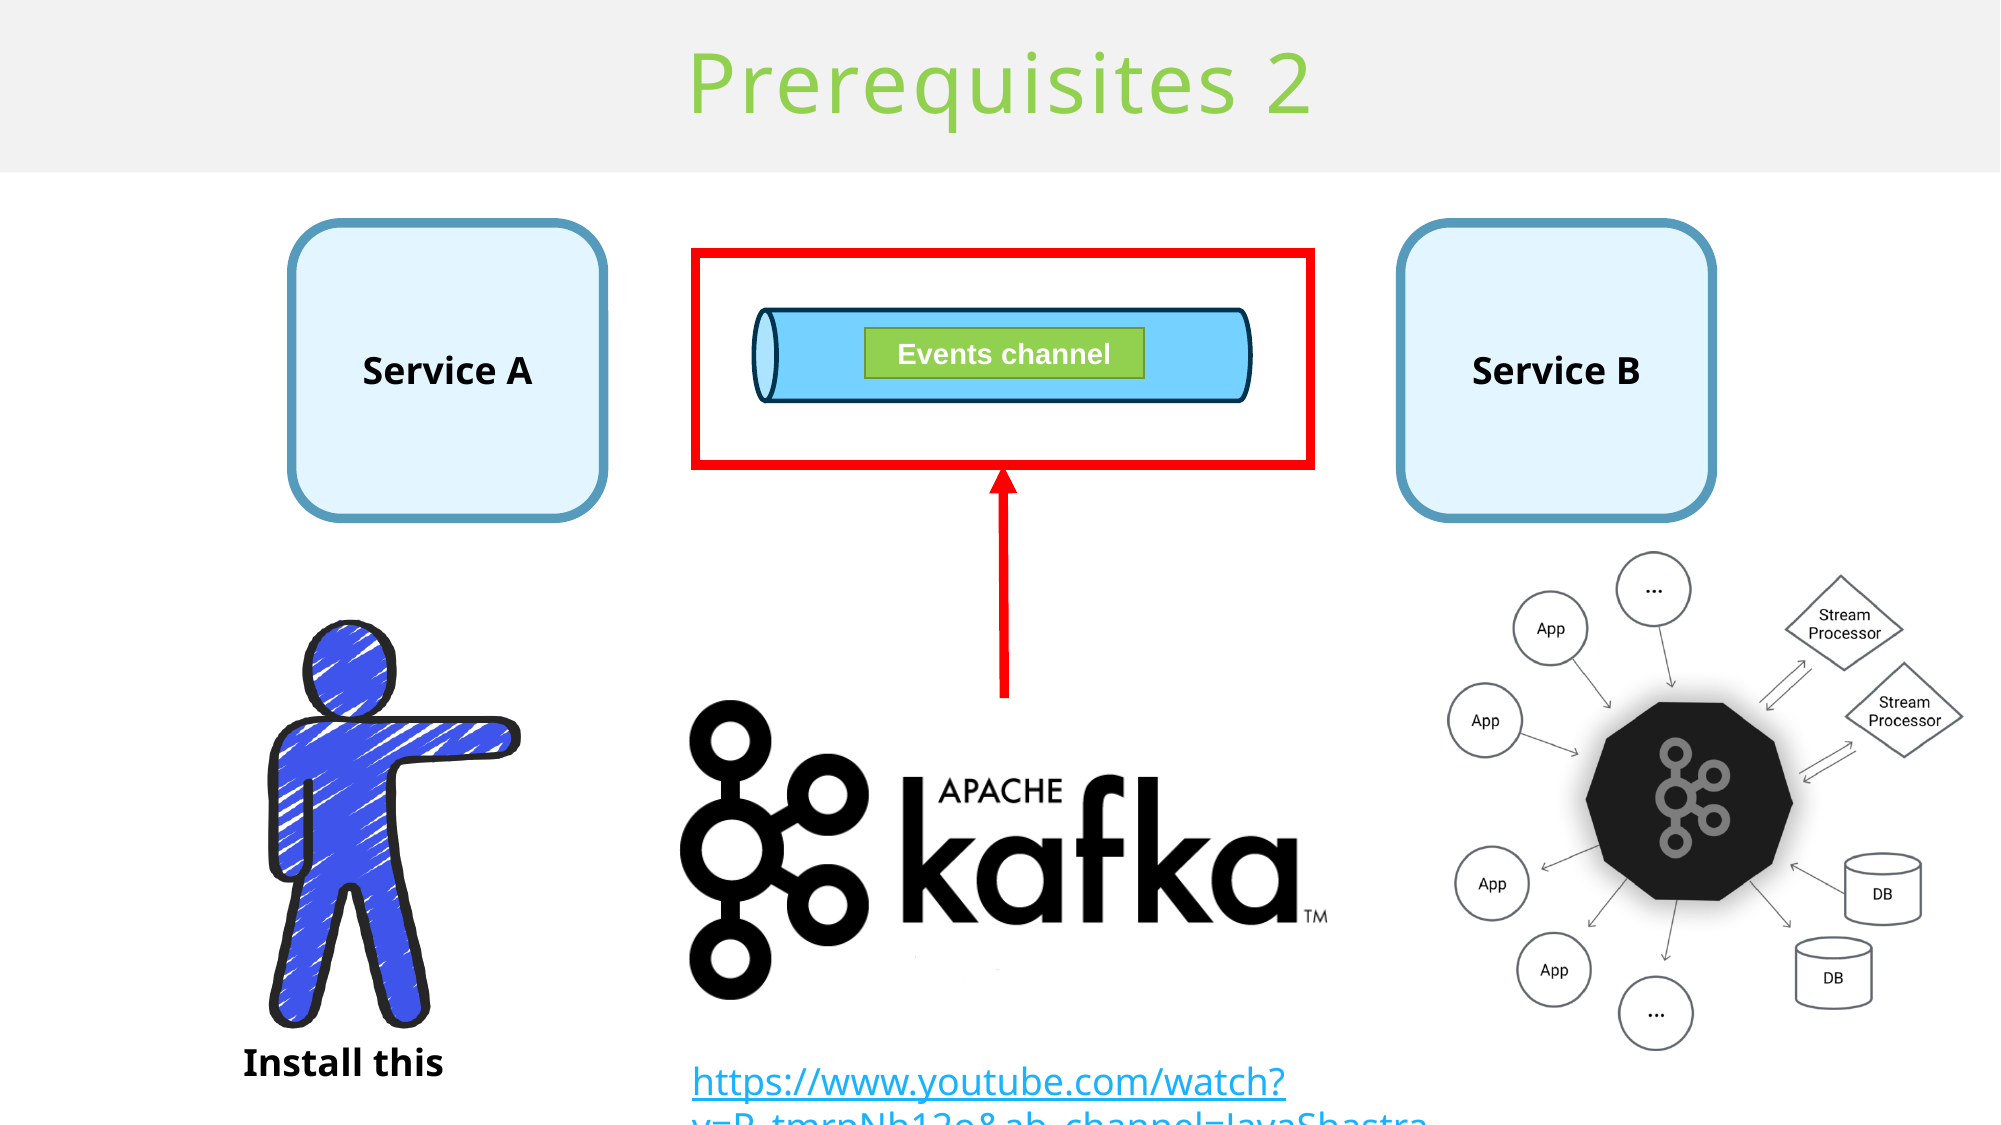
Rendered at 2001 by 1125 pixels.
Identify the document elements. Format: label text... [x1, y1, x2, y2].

title Prerequisites 2 [0, 0, 2000, 173]
text_box Service B [1451, 340, 1662, 400]
text_box [290, 221, 605, 520]
picture [1447, 551, 1964, 1051]
picture [677, 697, 1332, 1003]
picture [182, 615, 599, 1032]
text_box https://www.youtube.com/watch?v=P_tmrpNh12o&ab_channel=JavaShastra [677, 1050, 2000, 1125]
text_box [1399, 221, 1714, 520]
text_box Install this [224, 1032, 463, 1091]
text_box [694, 252, 1312, 466]
text_box Service A [343, 340, 553, 400]
